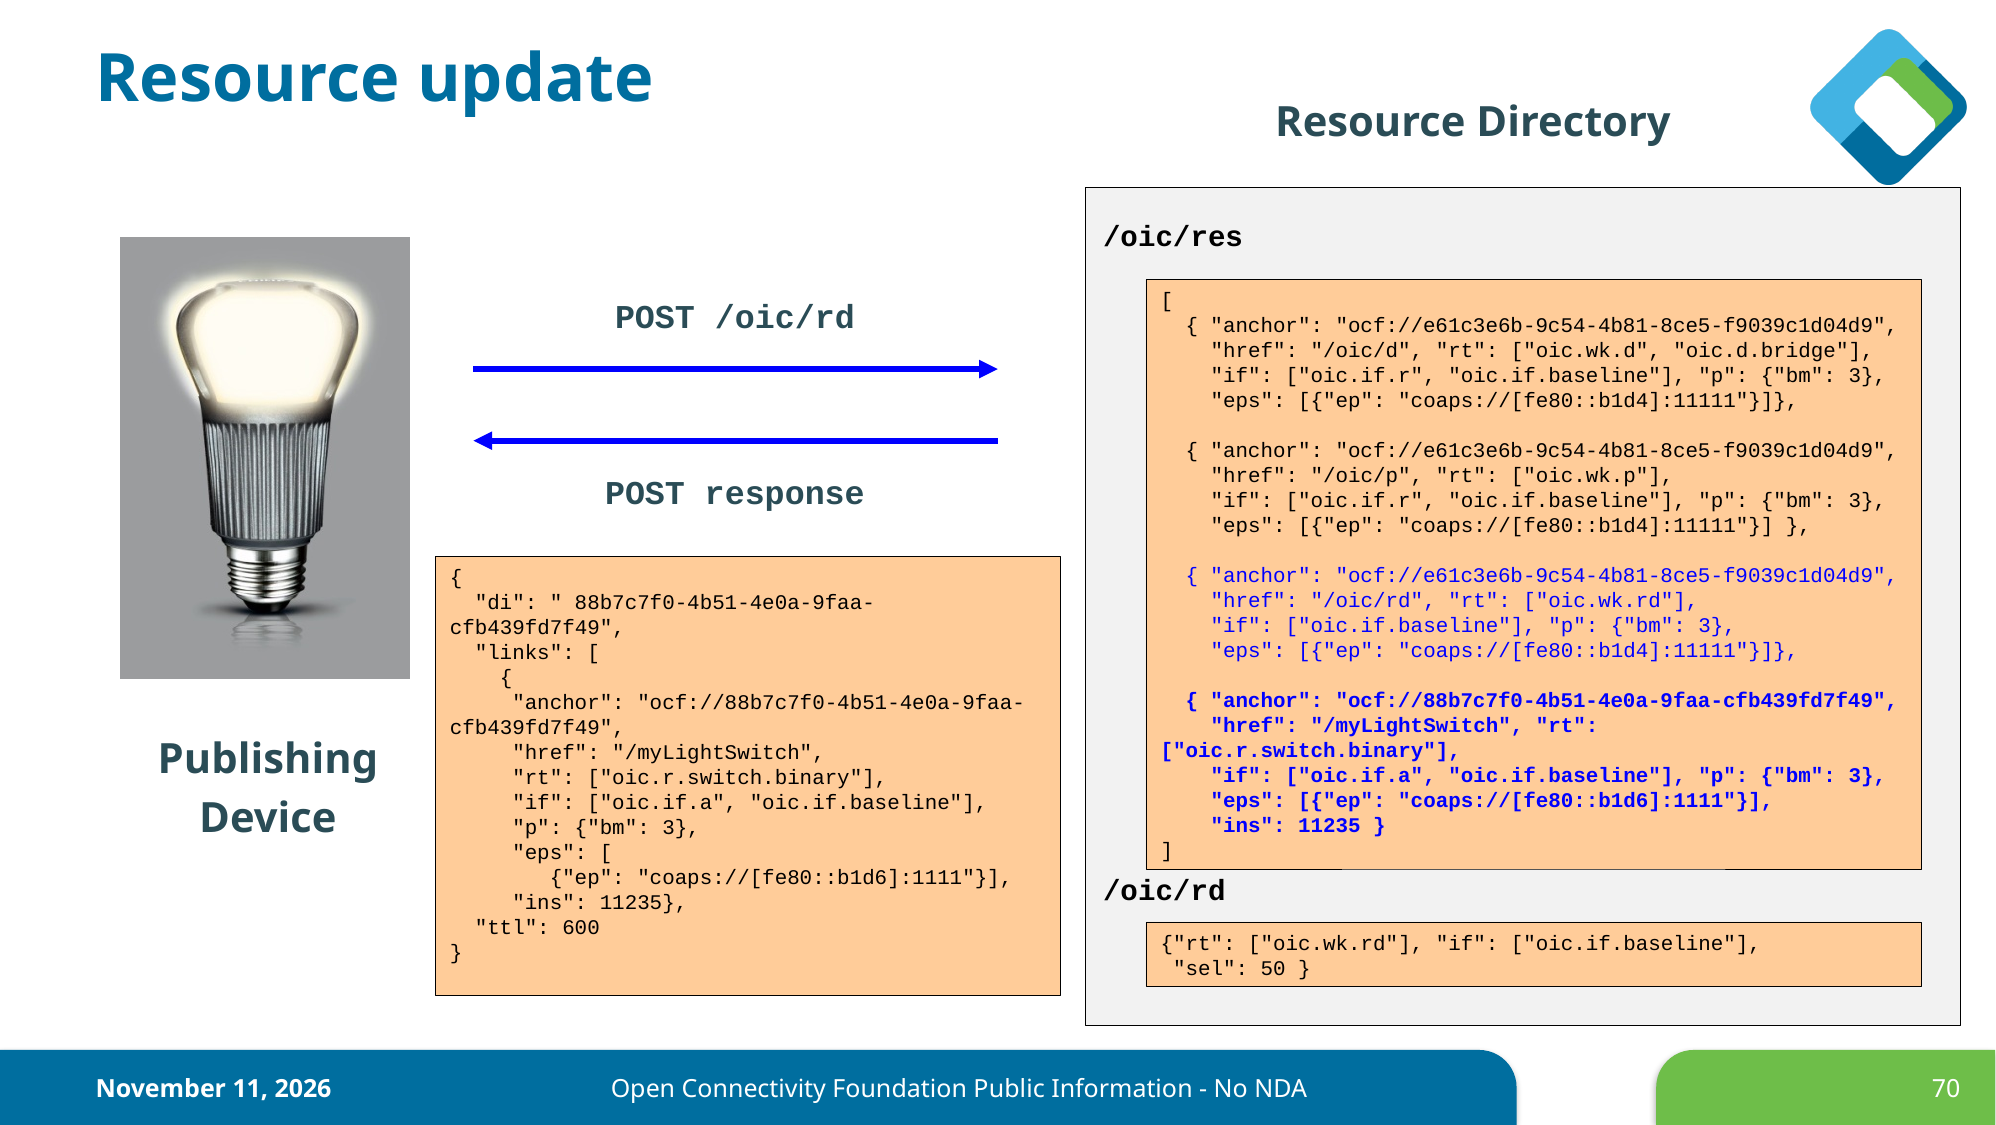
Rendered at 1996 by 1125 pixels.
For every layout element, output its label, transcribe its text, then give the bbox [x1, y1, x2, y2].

text_box /oic/rd [1088, 864, 1360, 914]
picture [120, 237, 411, 680]
slide_number 70 [1775, 1065, 1976, 1123]
text_box POST response [434, 464, 1035, 513]
text_box Publishing Device [49, 724, 435, 780]
text_box {"rt": ["oic.wk.rd"], "if": ["oic.if.baseline"], "sel": 50 } [1145, 921, 1921, 987]
text_box POST /oic/rd [434, 287, 1035, 336]
text_box /oic/res [1088, 210, 1360, 261]
footer Open Connectivity Foundation Public Information - No NDA [490, 1065, 1430, 1108]
title Resource update [80, 15, 1770, 134]
text_box [1083, 185, 1962, 1027]
picture [1810, 29, 1967, 185]
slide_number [80, 1065, 462, 1109]
text_box { "di": " 88b7c7f0-4b51-4e0a-9faa-cfb439fd7f49", "links": [ { "anchor": "ocf://88b7c7f0-4b51-4e0a-9faa-cfb439fd7f49", "href": "/myLightSwitch", "rt": ["oic.r.switch.binary"], "if": ["oic.if.a", "oic.if.baseline"], "p": {"bm": 3}, "eps": [ {"ep": "coaps://[fe80::b1d6]:1111"}], "ins": 11235}, "ttl": 600 } [435, 556, 1060, 996]
picture [1895, 114, 1967, 185]
text_box Resource Directory [1259, 87, 1708, 143]
text_box [ { "anchor": "ocf://e61c3e6b-9c54-4b81-8ce5-f9039c1d04d9", "href": "/oic/d", "rt": ["oic.wk.d", "oic.d.bridge"], "if": ["oic.if.r", "oic.if.baseline"], "p": {"bm": 3}, "eps": [{"ep": "coaps://[fe80::b1d4]:11111"}]}, { "anchor": "ocf://e61c3e6b-9c54-4b81-8ce5-f9039c1d04d9", "href": "/oic/p", "rt": ["oic.wk.p"], "if": ["oic.if.r", "oic.if.baseline"], "p": {"bm": 3}, "eps": [{"ep": "coaps://[fe80::b1d4]:11111"}] }, { "anchor": "ocf://e61c3e6b-9c54-4b81-8ce5-f9039c1d04d9", "href": "/oic/rd", "rt": ["oic.wk.rd"], "if": ["oic.if.baseline"], "p": {"bm": 3}, "eps": [{"ep": "coaps://[fe80::b1d4]:11111"}]}, { "anchor": "ocf://88b7c7f0-4b51-4e0a-9faa-cfb439fd7f49", "href": "/myLightSwitch", "rt": ["oic.r.switch.binary"], "if": ["oic.if.a", "oic.if.baseline"], "p": {"bm": 3}, "eps": [{"ep": "coaps://[fe80::b1d6]:1111"}], "ins": 11235 } ] [1145, 279, 1921, 869]
